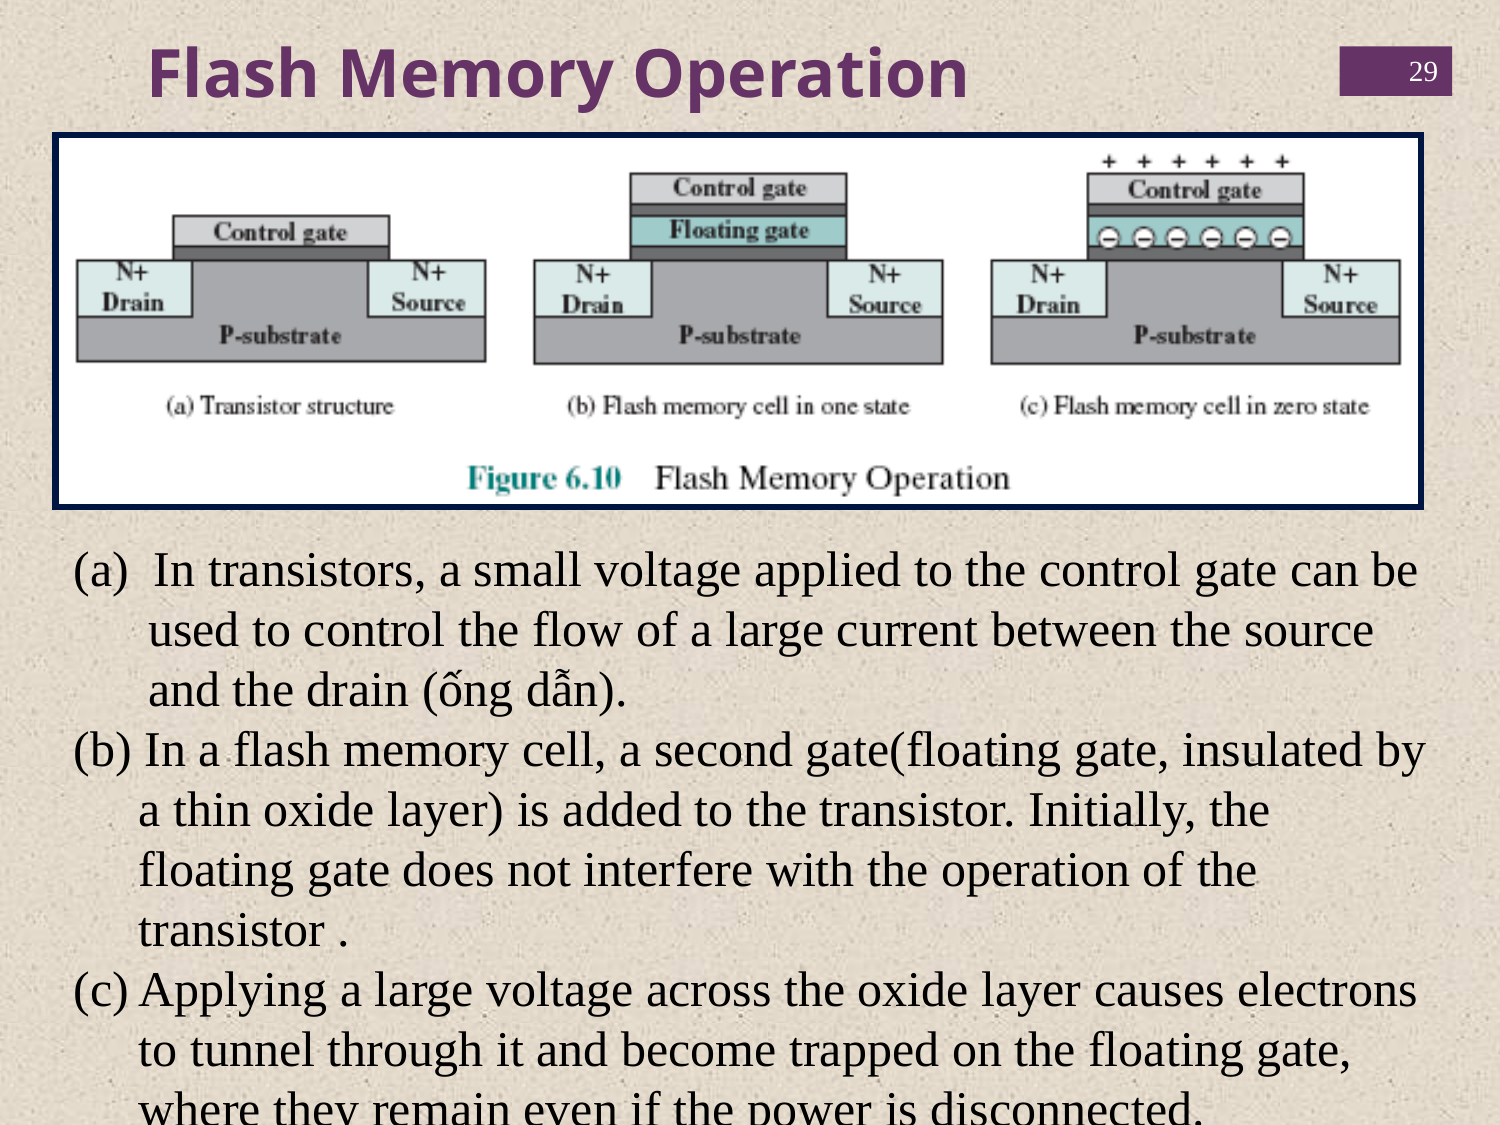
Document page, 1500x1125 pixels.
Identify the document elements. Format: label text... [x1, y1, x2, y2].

text_box (a) In transistors, a small voltage applied to the control gate can be used to control the flow of a large current between the source and the drain (ống dẫn). (b) In a flash memory cell, a second gate(floating gate, insulated by a thin oxide layer) is added to the transistor. Initially, the floating gate does not interfere with the operation of the transistor . (c) Applying a large voltage across the oxide layer causes electrons to tunnel through it and become trapped on the floating gate, where they remain even if the power is disconnected. [58, 529, 1453, 1125]
picture [0, 0, 1500, 1125]
slide_number 29 [1362, 39, 1454, 100]
text_box Flash Memory Operation [58, 23, 1059, 132]
